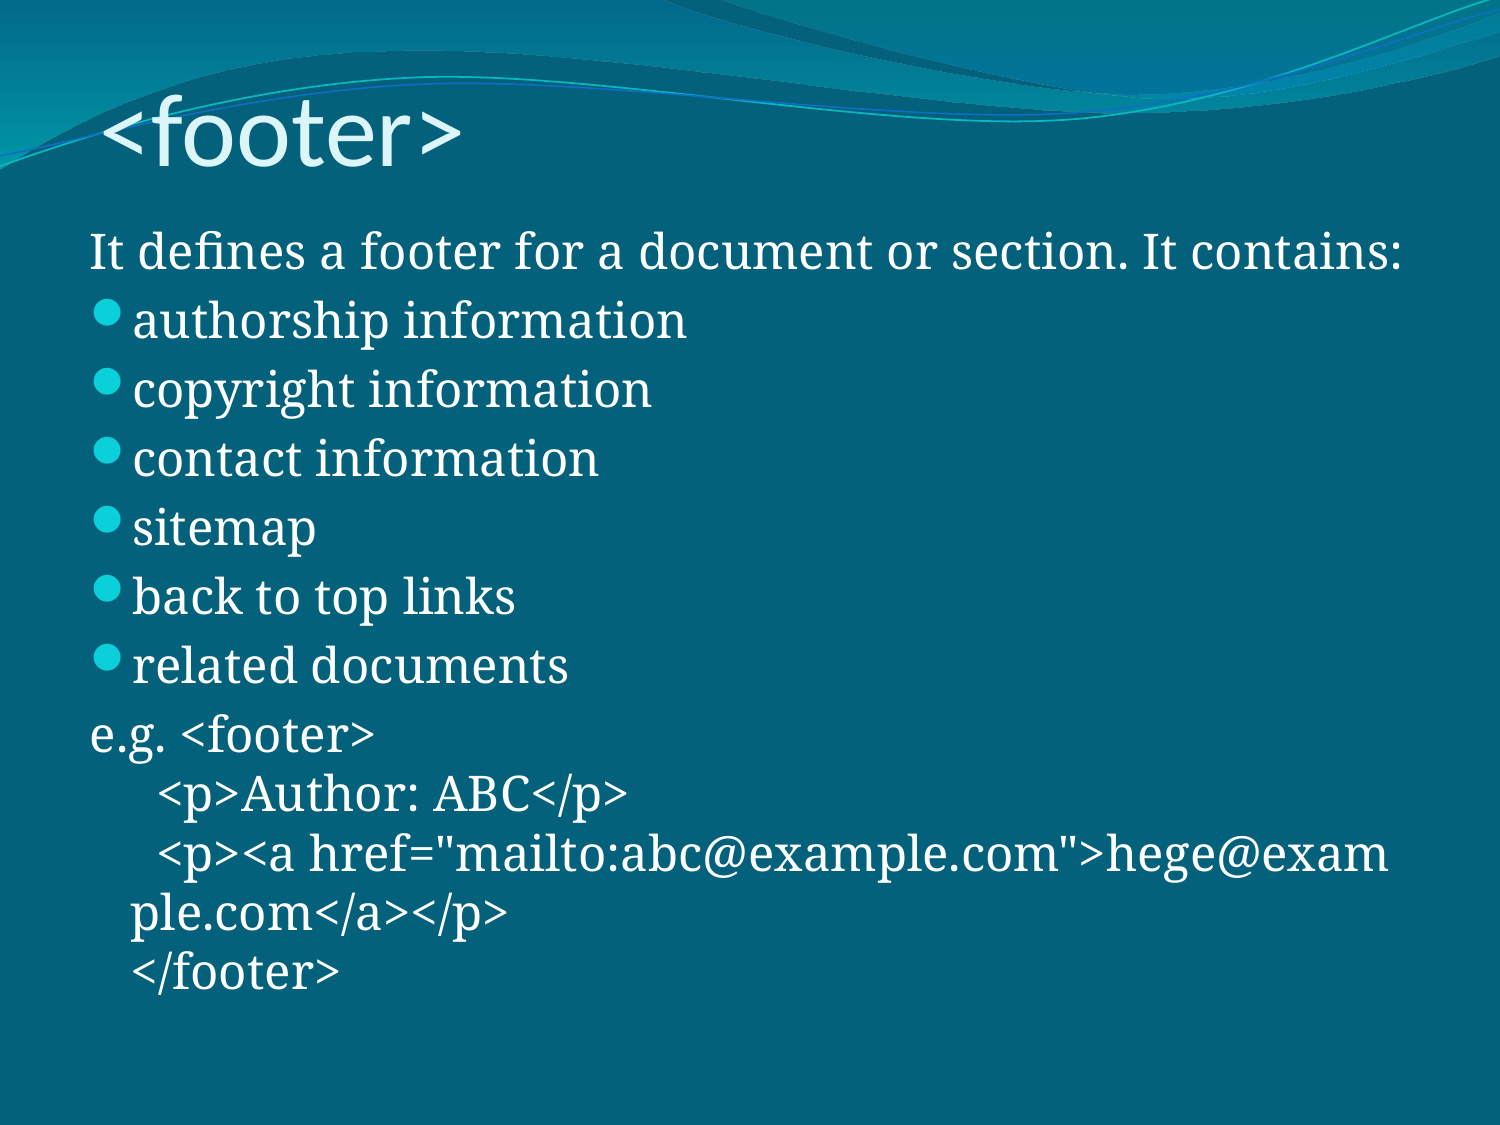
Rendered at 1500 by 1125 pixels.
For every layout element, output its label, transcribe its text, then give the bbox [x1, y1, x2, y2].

title <footer> [99, 37, 1450, 188]
list It defines a footer for a document or section. It contains: authorship information copyright information contact information sitemap back to top links related documents e.g. <footer> <p>Author: ABC</p> <p><a href="mailto:abc@example.com">hege@example.com</a></p> </footer> [75, 212, 1425, 1063]
